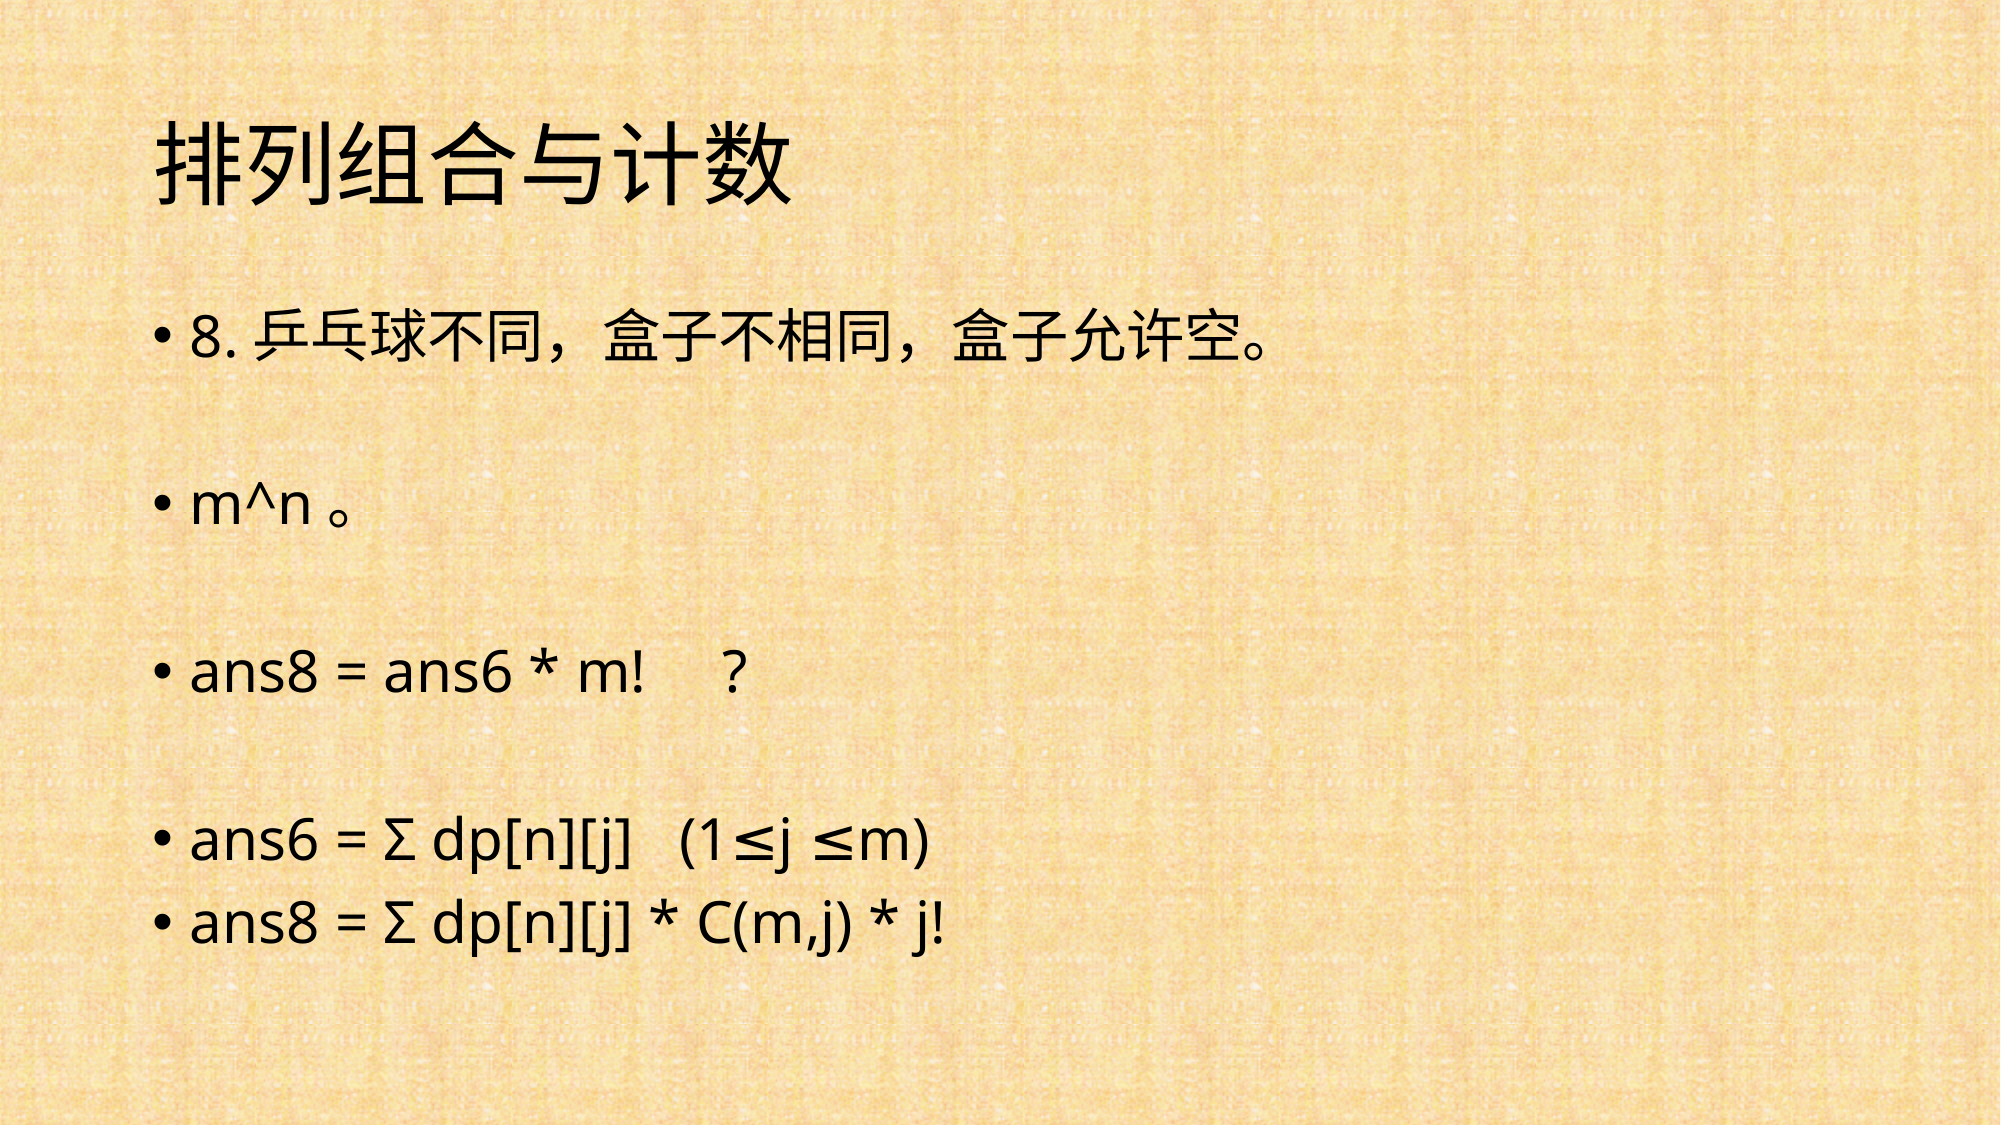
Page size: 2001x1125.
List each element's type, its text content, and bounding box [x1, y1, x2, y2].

picture [0, 0, 2001, 1125]
list 8.乒乓球不同，盒子不相同，盒子允许空。 m^n。 ans8 = ans6 * m! ? ans6 = Σ dp[n][j] (1≤j ≤m) ans8 = Σ dp[n][j] * C(m,j) * j! [137, 299, 1863, 1014]
title 排列组合与计数 [137, 59, 1863, 278]
